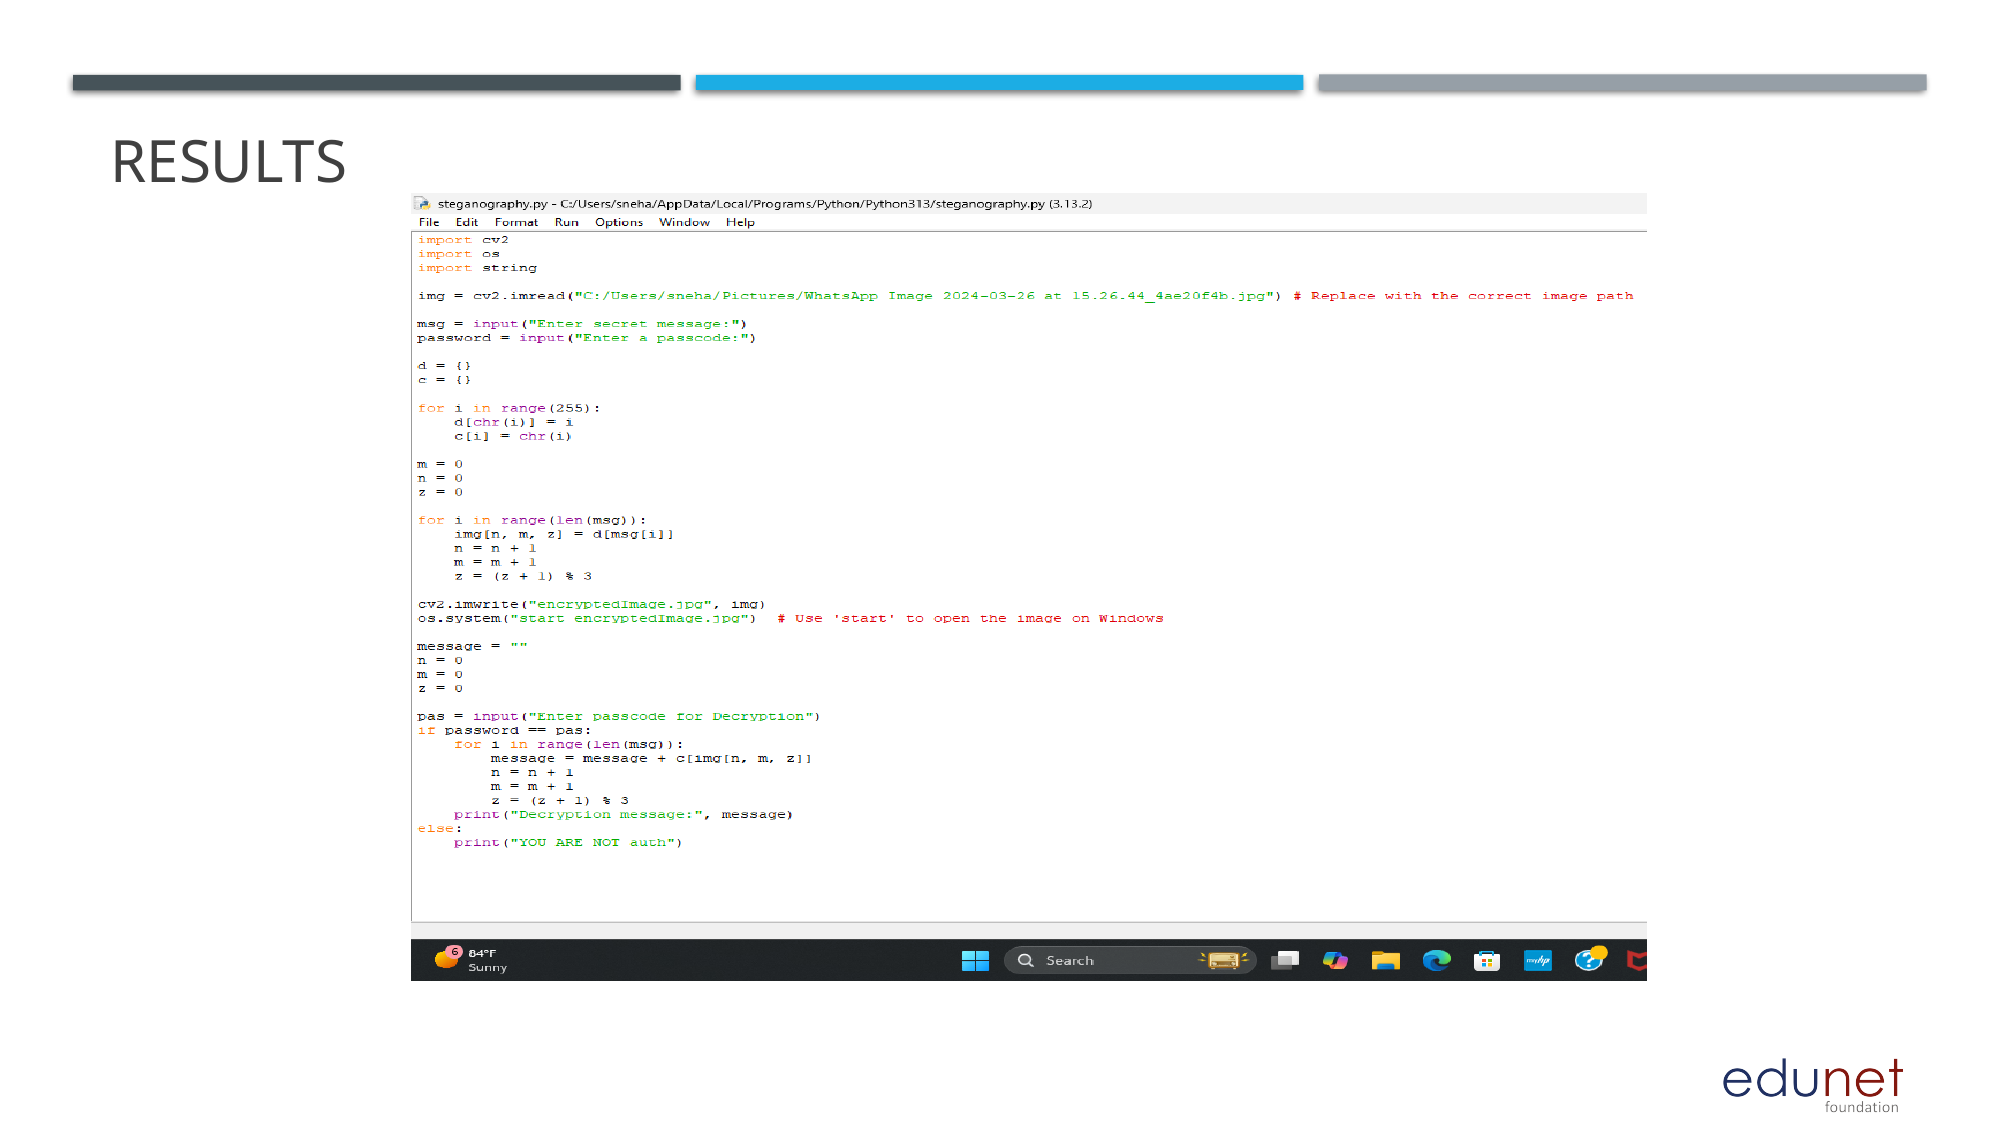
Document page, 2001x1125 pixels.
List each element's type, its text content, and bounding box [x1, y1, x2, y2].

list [410, 193, 1647, 981]
picture [1719, 1056, 1905, 1116]
title Results [95, 115, 1905, 203]
